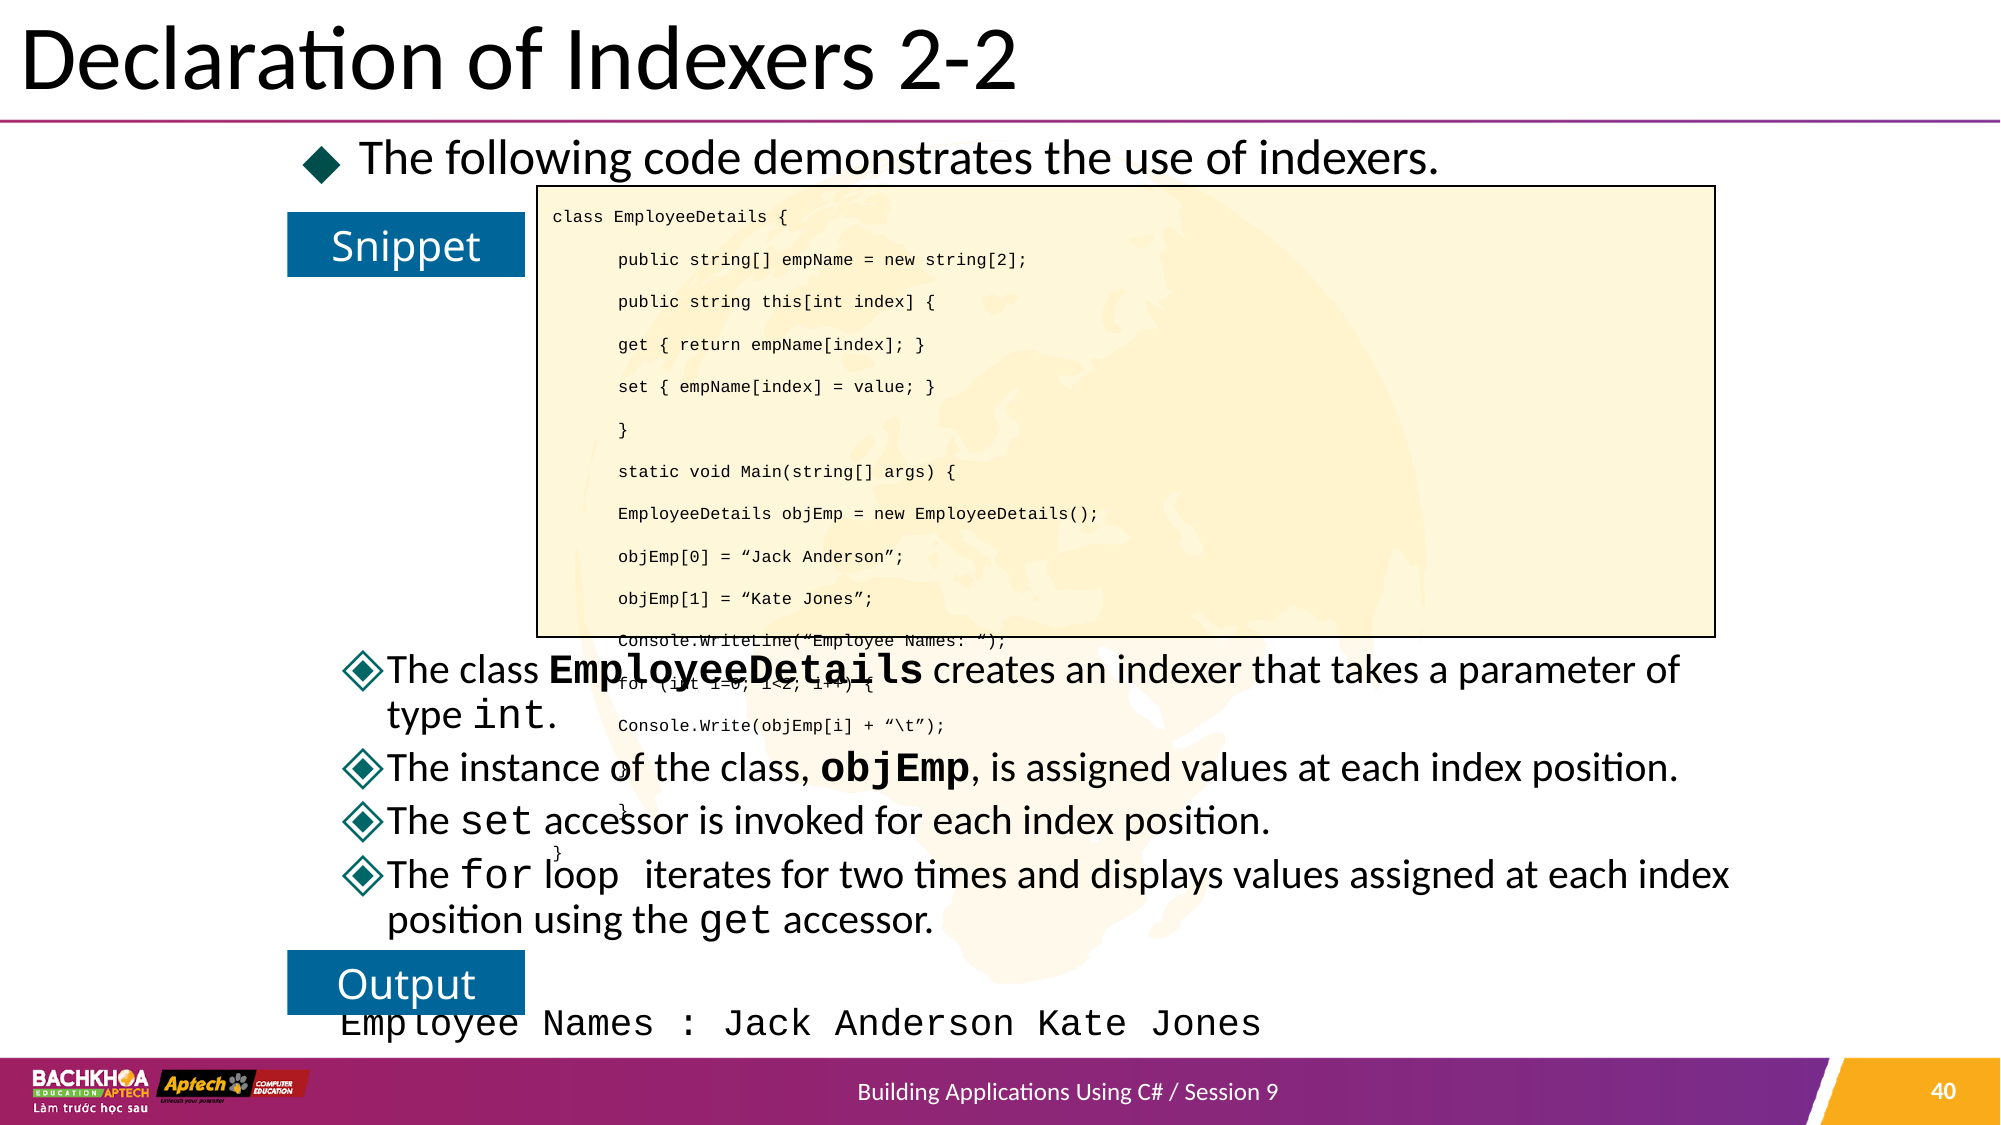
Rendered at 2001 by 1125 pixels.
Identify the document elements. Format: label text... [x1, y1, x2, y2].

text_box The class EmployeeDetails creates an indexer that takes a parameter of type int. The instance of the class, objEmp, is assigned values at each index position. The set accessor is invoked for each index position. The for loop iterates for two times and displays values assigned at each index position using the get accessor. Employee Names : Jack Anderson Kate Jones [249, 639, 1750, 1052]
text_box The following code demonstrates the use of indexers. [287, 124, 1600, 194]
footer Building Applications Using C# / Session 9 [324, 1060, 1813, 1120]
text_box Snippet [287, 212, 525, 277]
picture [0, 0, 2001, 1125]
text_box Output [287, 950, 525, 1015]
text_box class EmployeeDetails { public string[] empName = new string[2]; public string this[int index] { get { return empName[index]; } set { empName[index] = value; } } static void Main(string[] args) { EmployeeDetails objEmp = new EmployeeDetails(); objEmp[0] = “Jack Anderson”; objEmp[1] = “Kate Jones”; Console.WriteLine(“Employee Names: “); for (int i=0; i<2; i++) { Console.Write(objEmp[i] + “\t”); } } } [537, 185, 1715, 638]
slide_number ‹#› [1899, 1059, 1988, 1120]
title Declaration of Indexers 2-2 [5, 3, 1993, 116]
